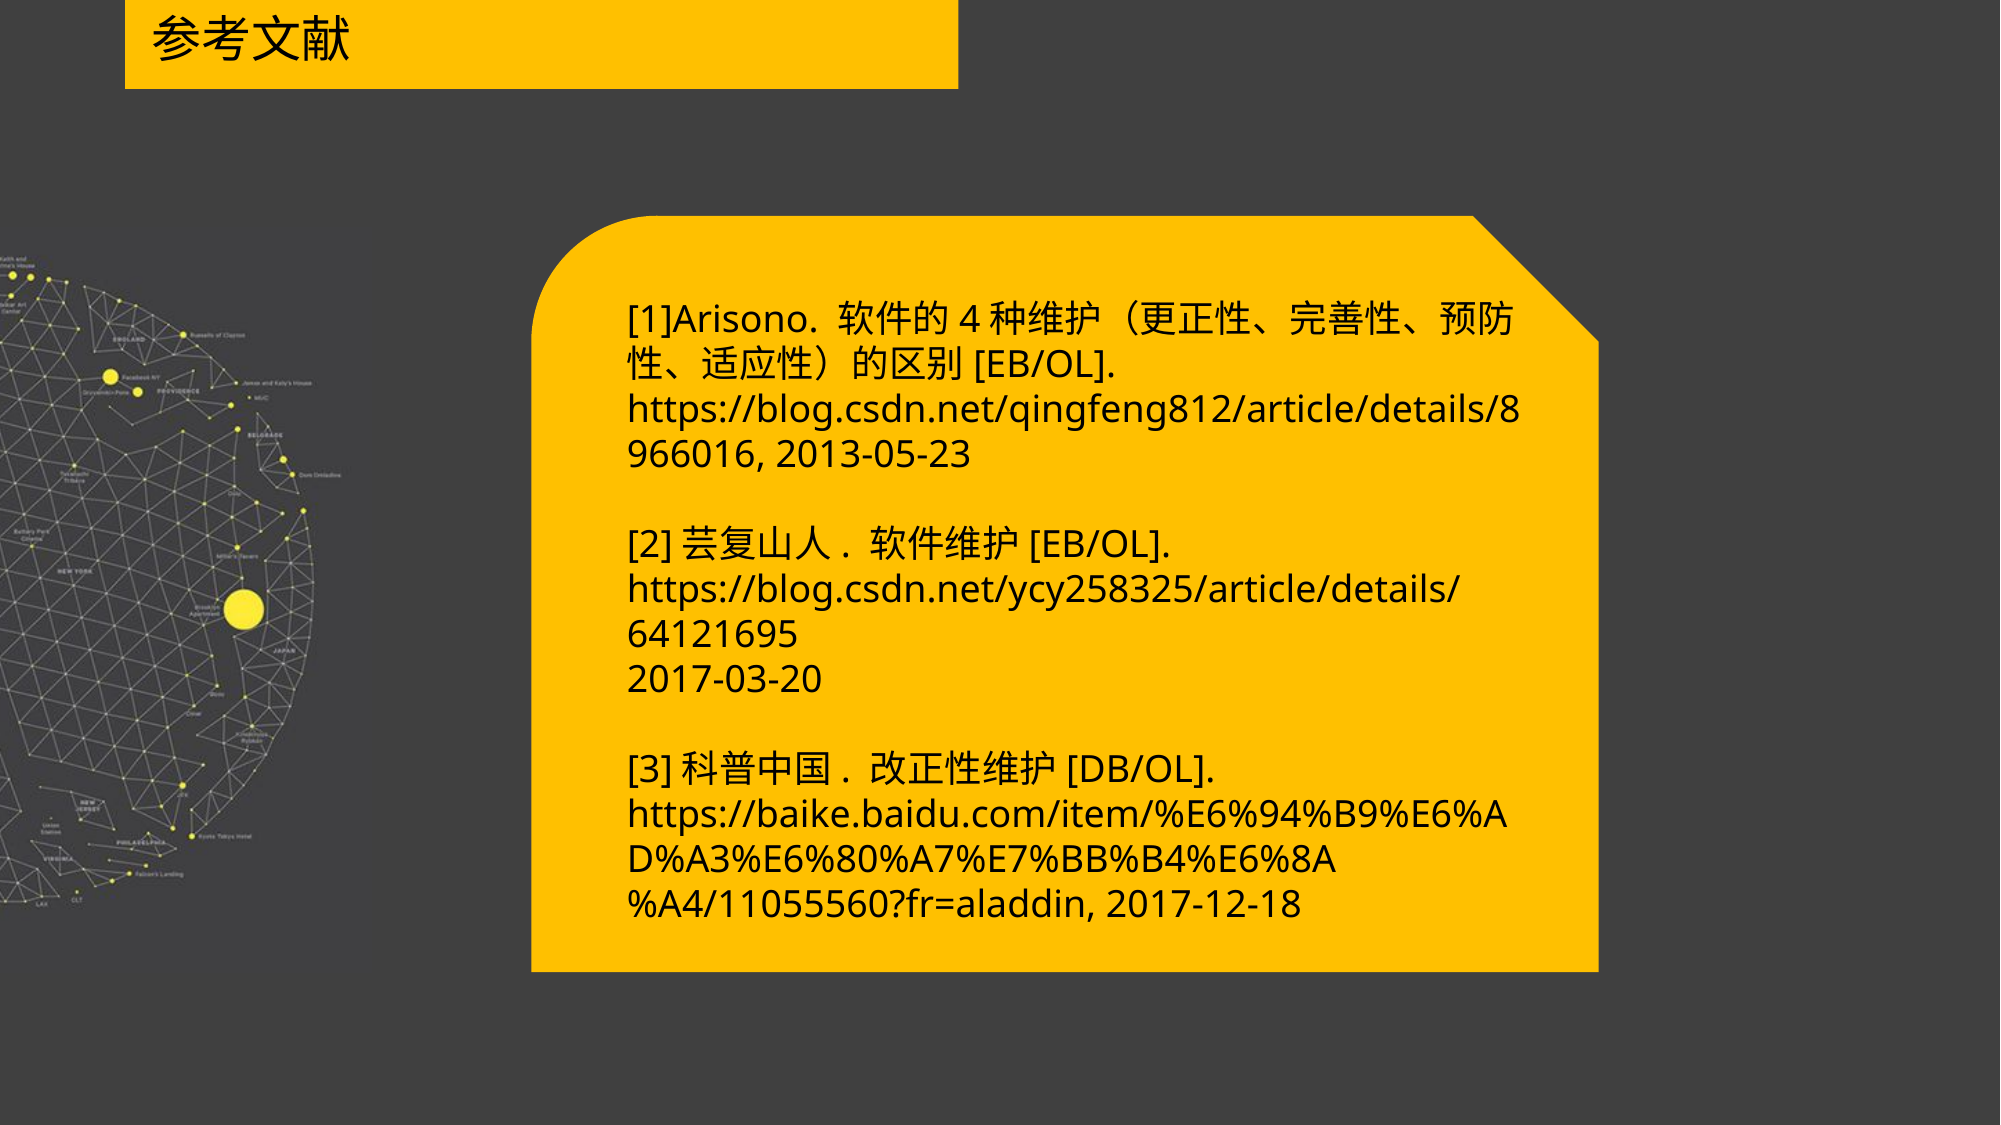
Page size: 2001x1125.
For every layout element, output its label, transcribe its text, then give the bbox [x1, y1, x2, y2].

text_box [530, 214, 1600, 974]
text_box [1]Arisono. 软件的4种维护（更正性、完善性、预防性、适应性）的区别[EB/OL]. https://blog.csdn.net/qingfeng812/article/details/8966016, 2013-05-23 [2]芸复山人. 软件维护[EB/OL]. https://blog.csdn.net/ycy258325/article/details/64121695 2017-03-20 [3]科普中国. 改正性维护[DB/OL]. https://baike.baidu.com/item/%E6%94%B9%E6%AD%A3%E6%80%A7%E7%BB%B4%E6%8A%A4/11055560?fr=aladdin, 2017-12-18 [612, 287, 1540, 932]
picture [0, 227, 373, 973]
list 参考文献 [136, 6, 699, 83]
